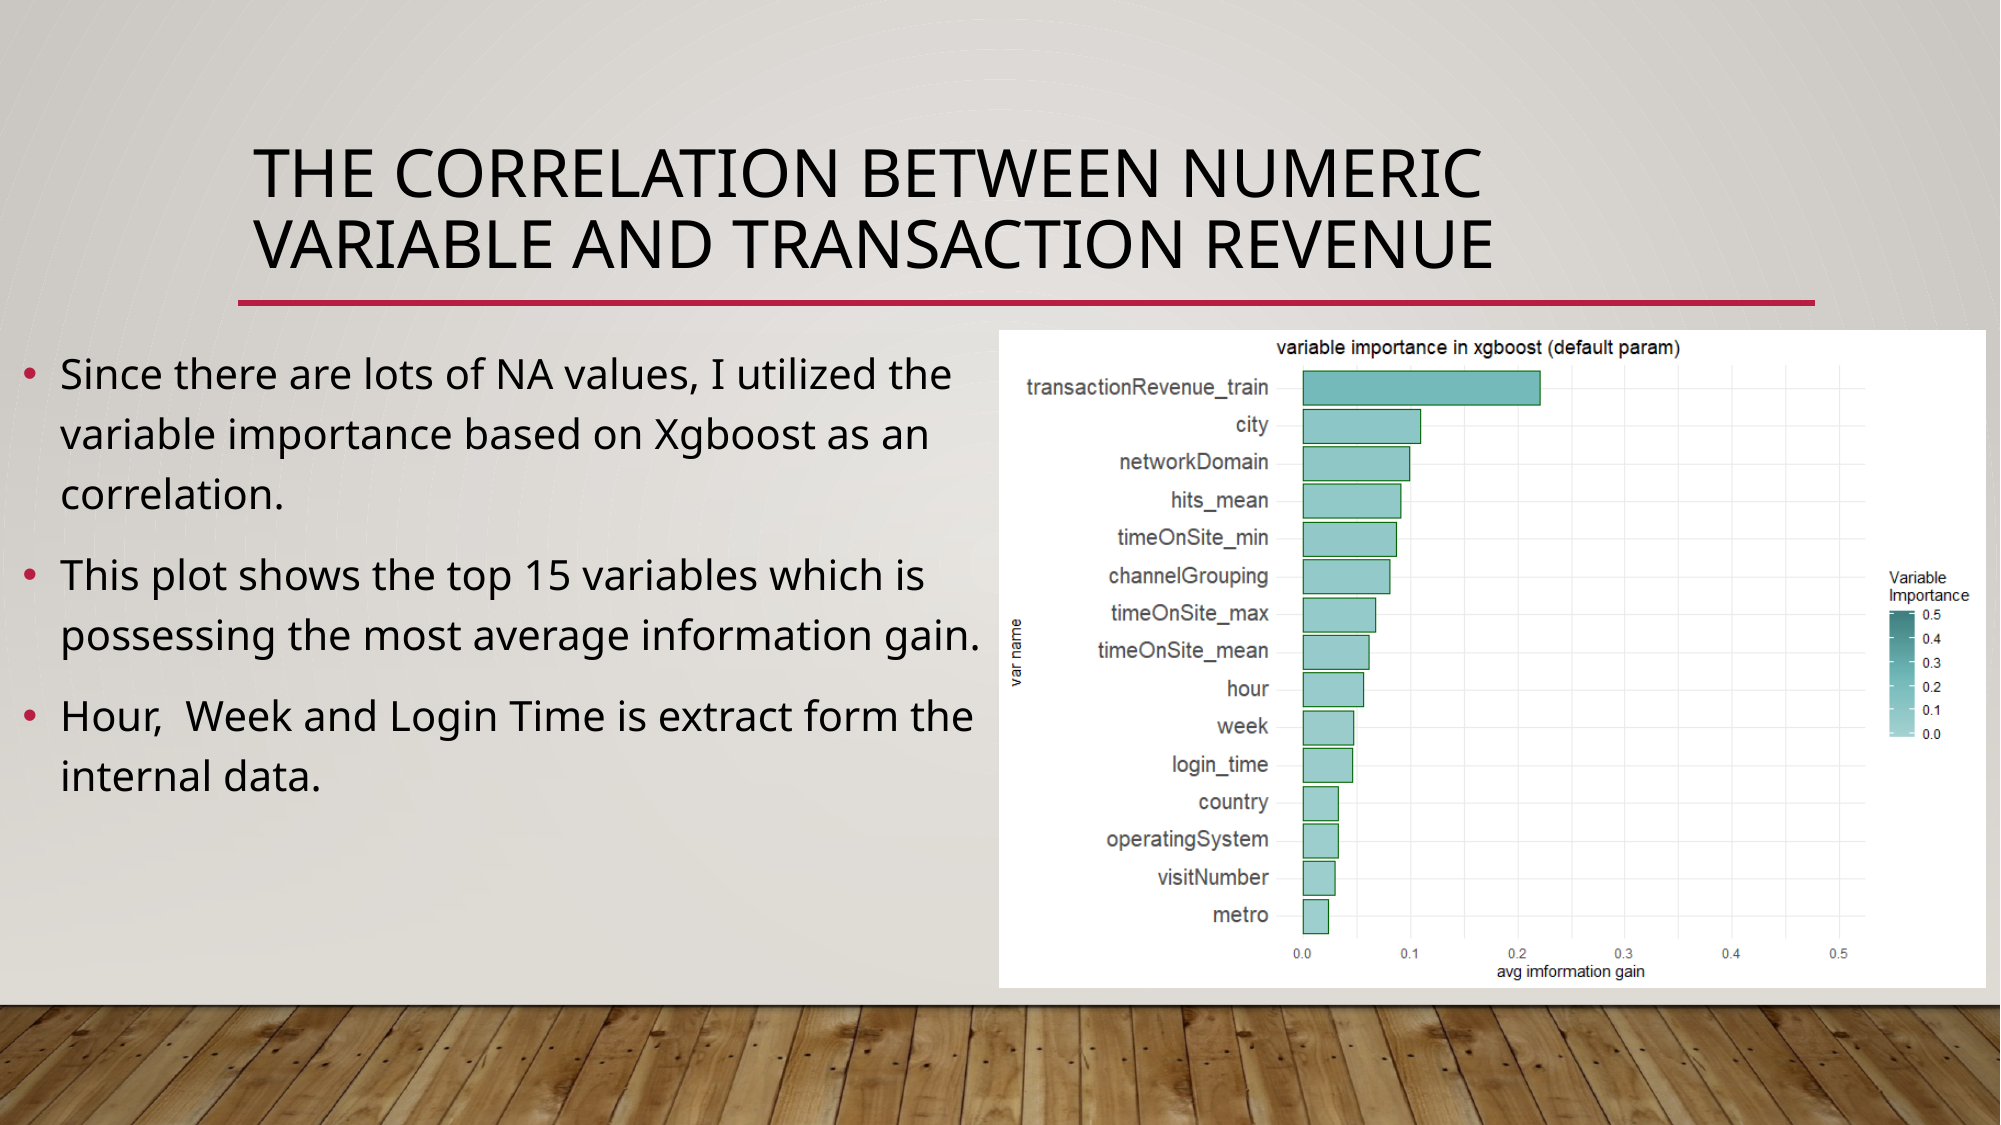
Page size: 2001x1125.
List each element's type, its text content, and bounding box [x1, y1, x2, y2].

list Since there are lots of NA values, I utilized the variable importance based on Xgboost as an correlation. This plot shows the top 15 variables which is possessing the most average information gain. Hour, Week and Login Time is extract form the internal data. [7, 330, 999, 897]
picture [0, 1005, 2000, 1125]
title The correlation between numeric variable and transaction revenue [238, 131, 1814, 305]
picture [999, 330, 1986, 988]
